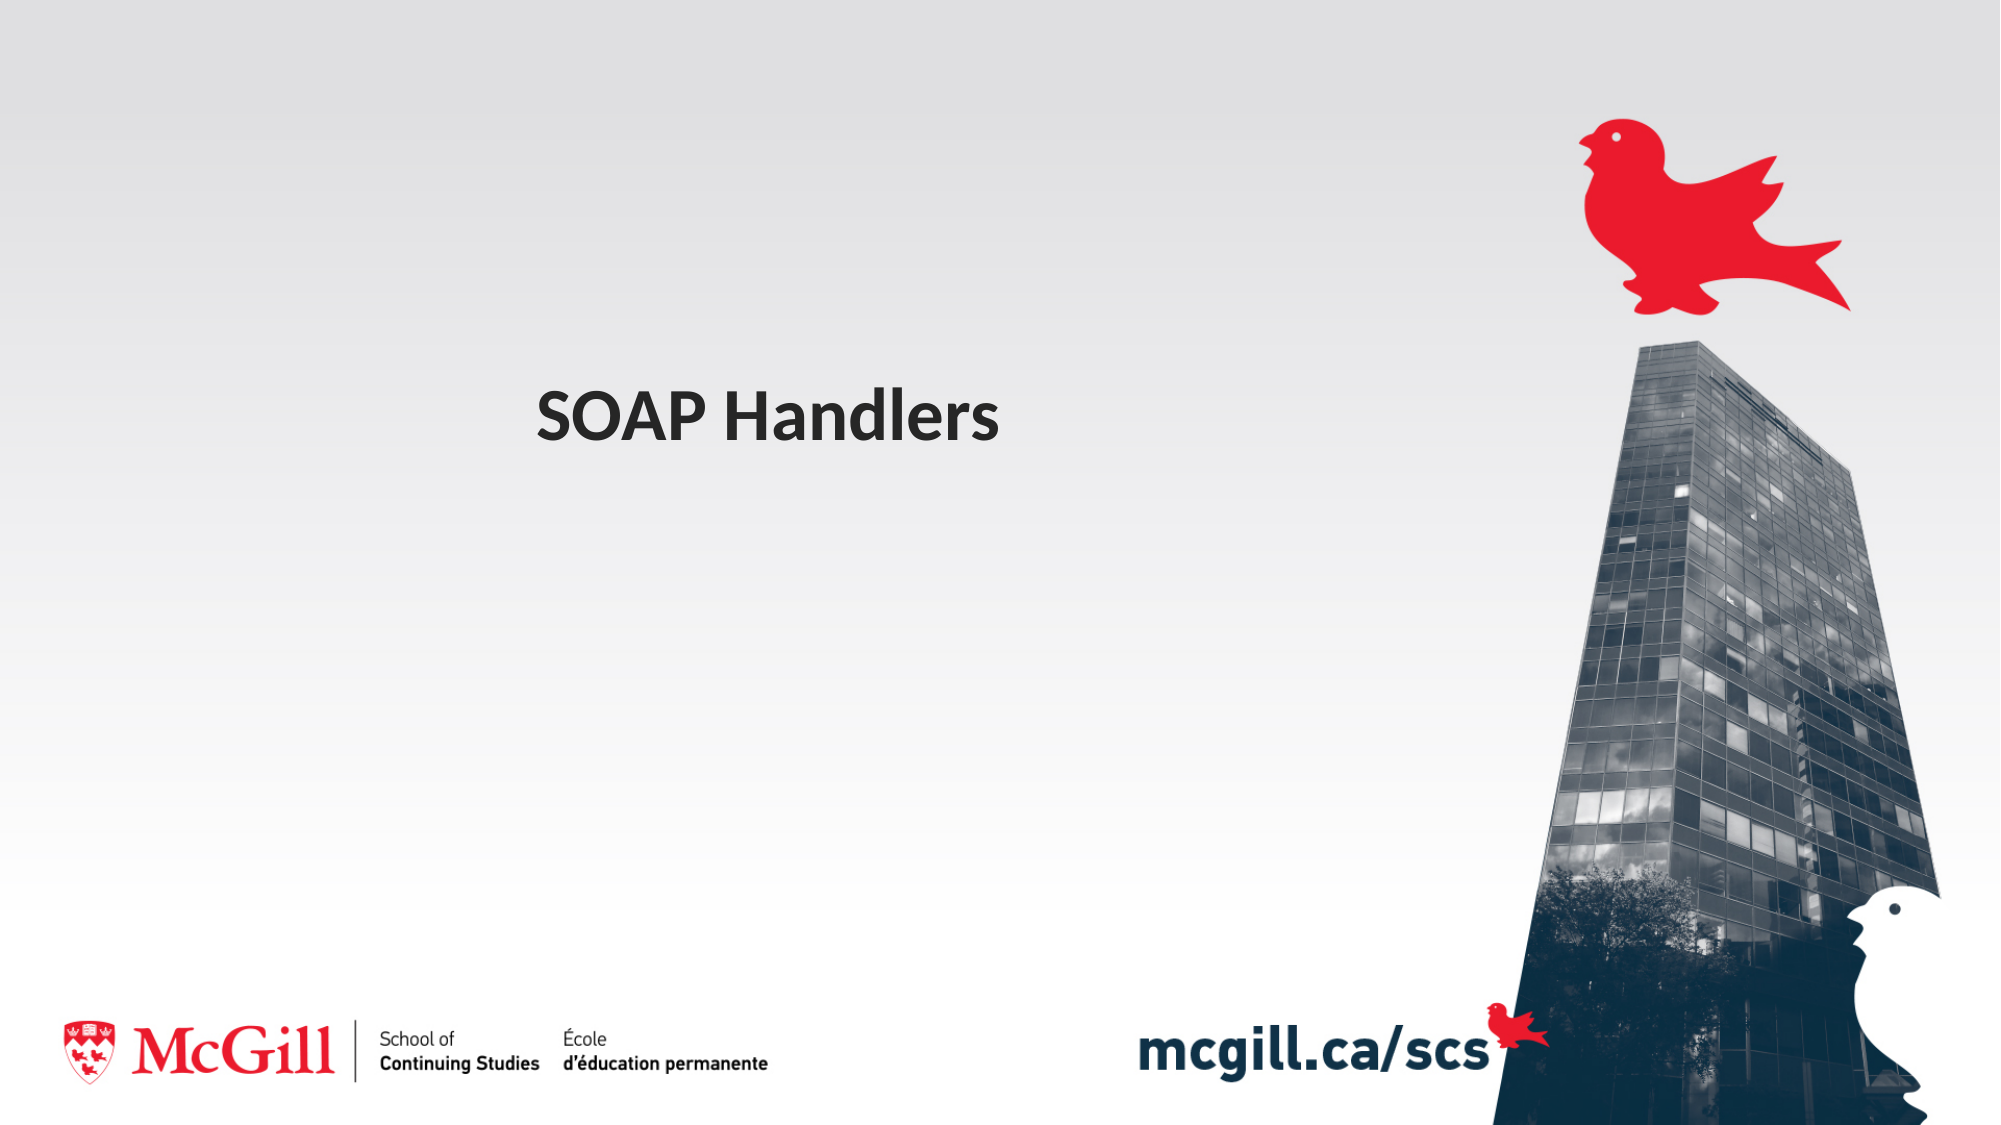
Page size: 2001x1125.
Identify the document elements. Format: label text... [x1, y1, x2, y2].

picture [0, 0, 2000, 1125]
title SOAP Handlers [0, 0, 1538, 825]
